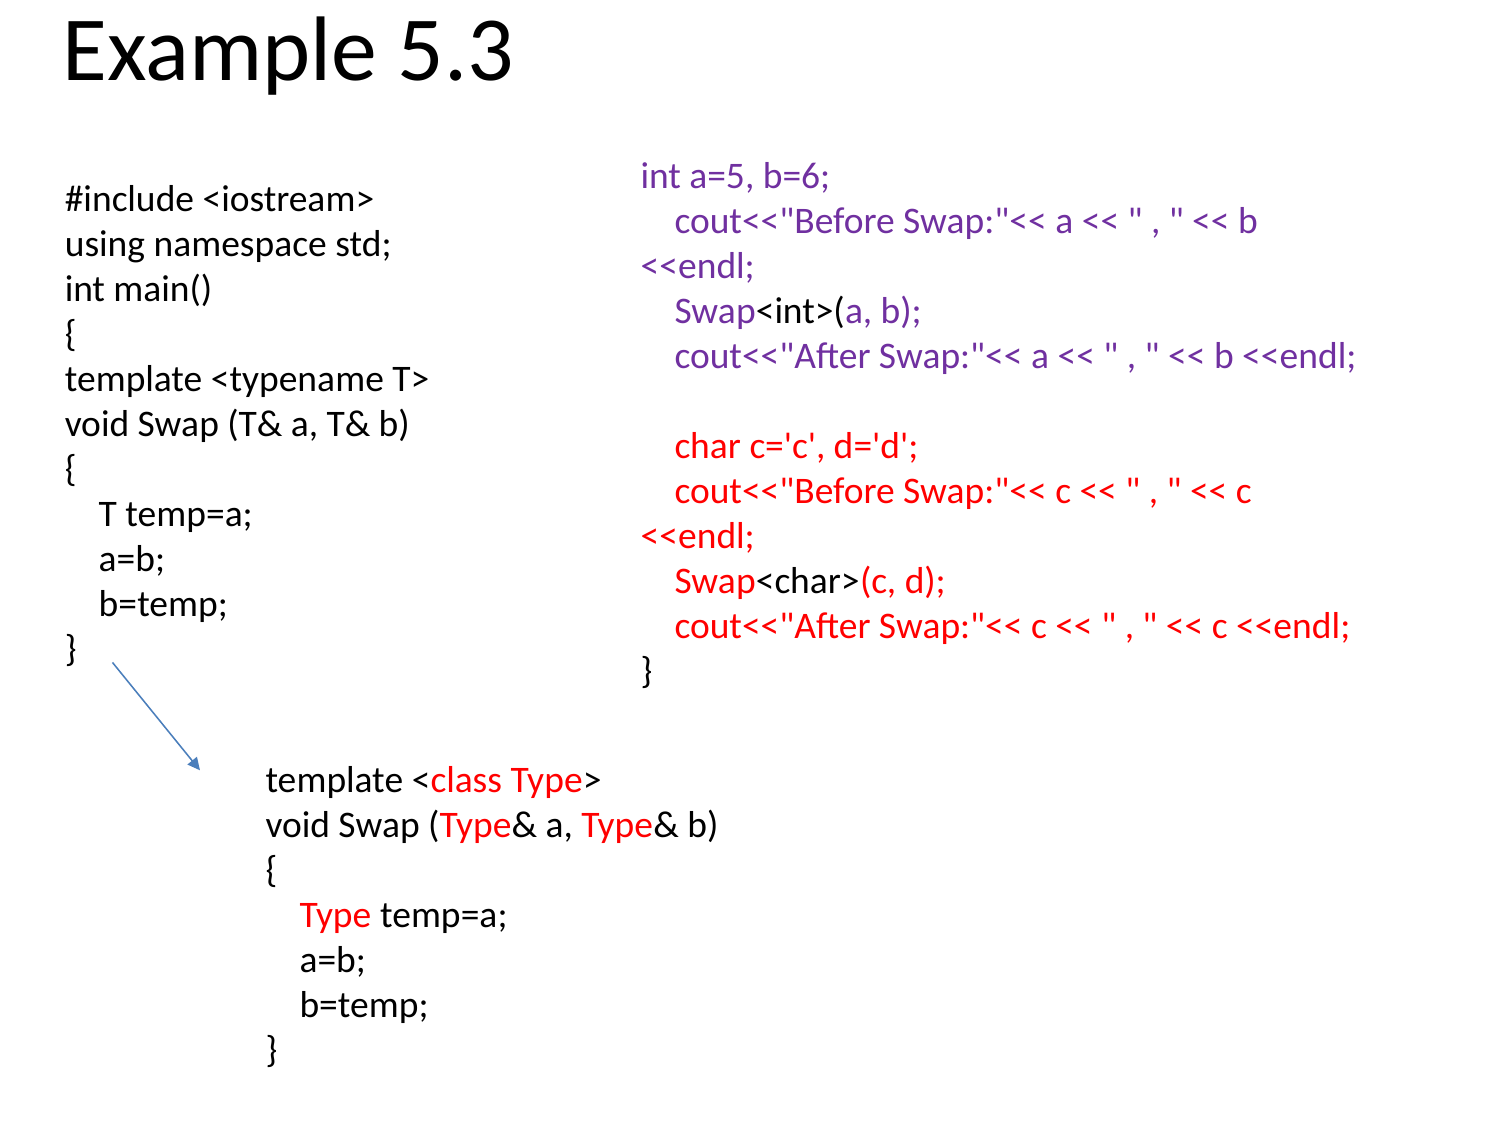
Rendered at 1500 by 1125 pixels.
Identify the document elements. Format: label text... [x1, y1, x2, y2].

text_box #include <iostream> using namespace std; int main() { template <typename T> void Swap (T& a, T& b) { T temp=a; a=b; b=temp; } [49, 166, 625, 676]
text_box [112, 662, 201, 771]
text_box template <class Type> void Swap (Type& a, Type& b) { Type temp=a; a=b; b=temp; } [250, 747, 1001, 1078]
text_box int a=5, b=6; cout<<"Before Swap:"<< a << " , " << b <<endl; Swap<int>(a, b); cout<<"After Swap:"<< a << " , " << b <<endl; char c='c', d='d'; cout<<"Before Swap:"<< c << " , " << c <<endl; Swap<char>(c, d); cout<<"After Swap:"<< c << " , " << c <<endl; } [625, 143, 1376, 699]
title Example 5.3 [62, 0, 1452, 100]
